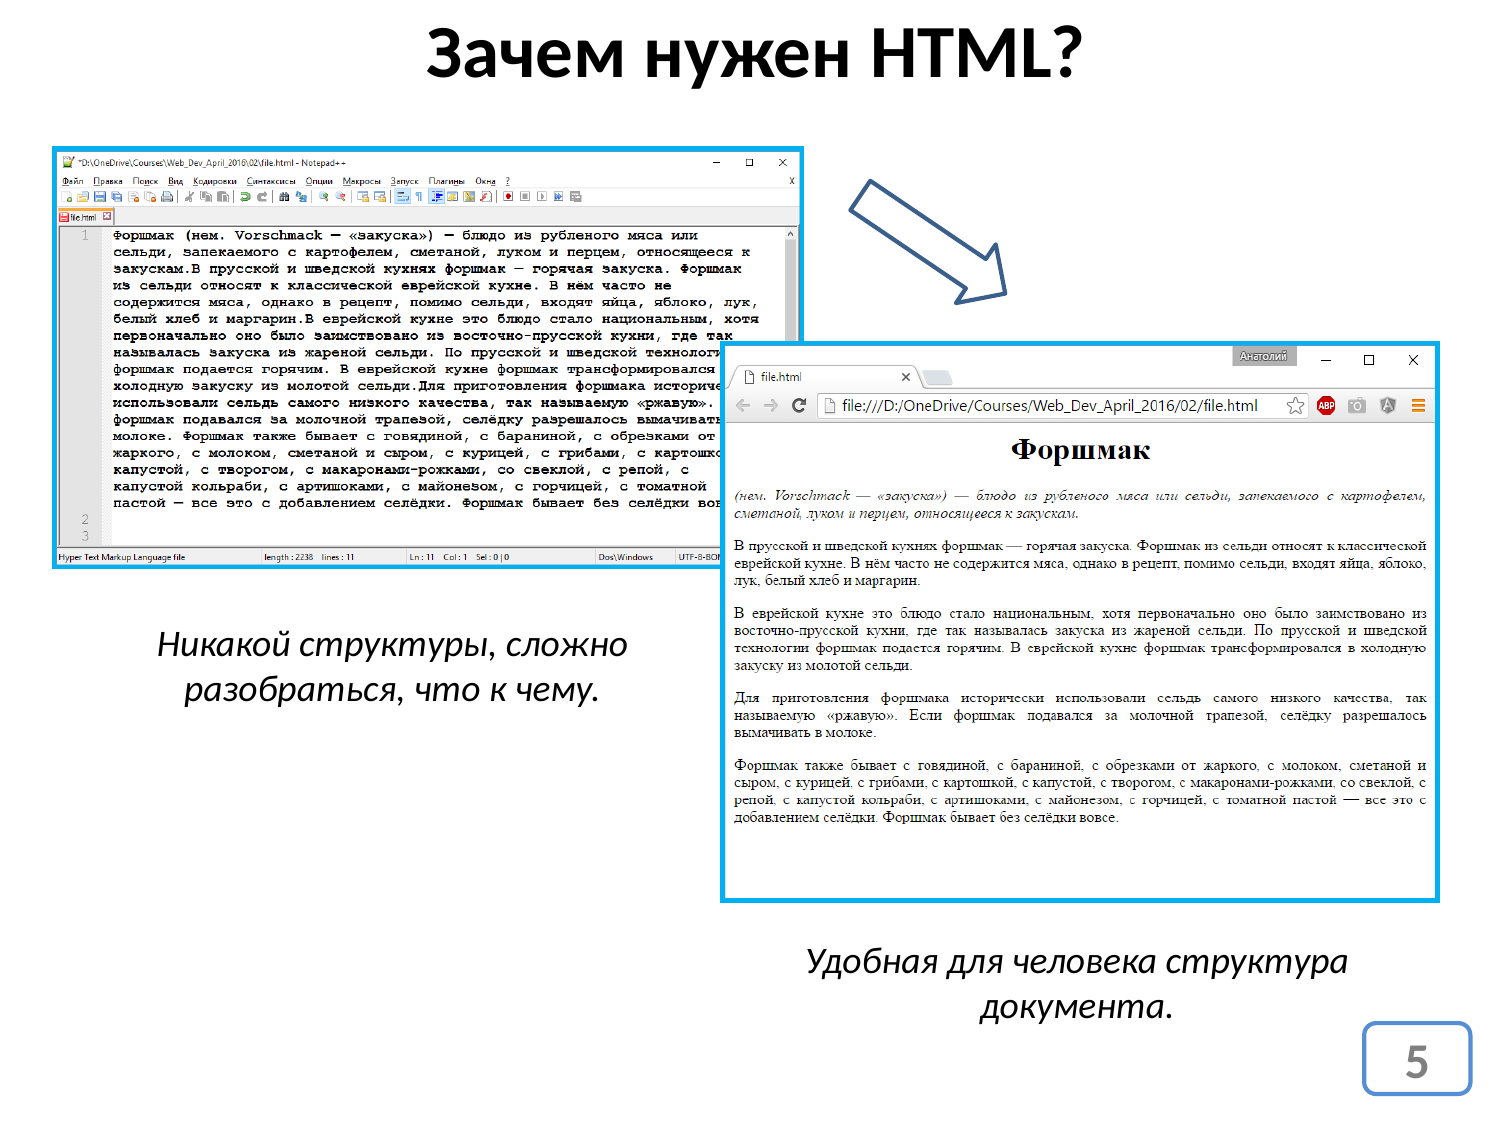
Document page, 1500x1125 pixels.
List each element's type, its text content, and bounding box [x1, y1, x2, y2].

text_box [848, 178, 1008, 306]
text_box Никакой структуры, сложно разобраться, что к чему. [109, 611, 677, 717]
text_box Зачем нужен HTML? [53, 0, 1459, 101]
text_box 5 [1362, 1021, 1473, 1097]
text_box Удобная для человека структура документа. [744, 928, 1410, 1034]
picture [726, 346, 1434, 897]
picture [57, 152, 799, 564]
